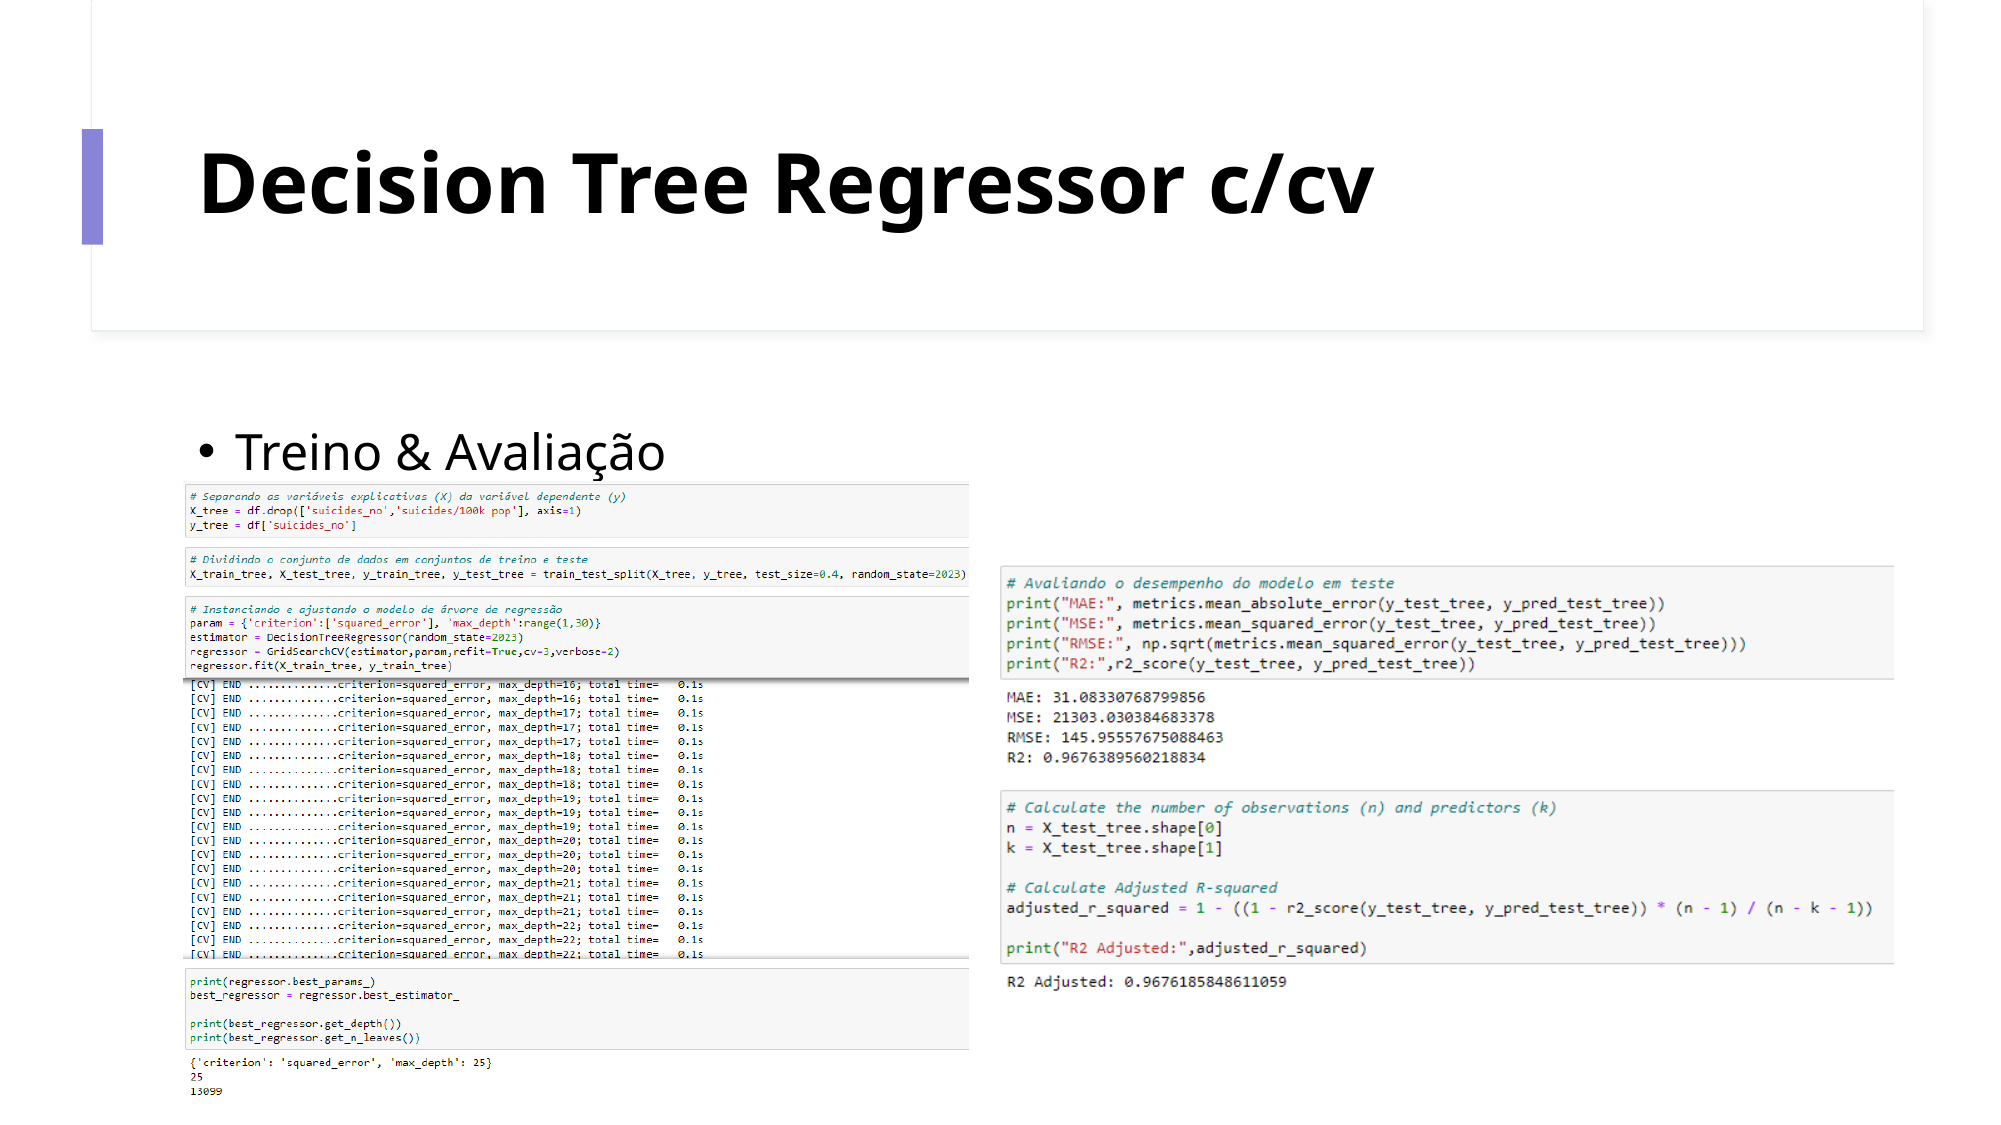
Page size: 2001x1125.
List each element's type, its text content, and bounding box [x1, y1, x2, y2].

title Decision Tree Regressor c/cv [183, 90, 1851, 284]
picture [999, 562, 1894, 997]
list Treino & Avaliação [183, 406, 1851, 1013]
picture [182, 481, 969, 1097]
